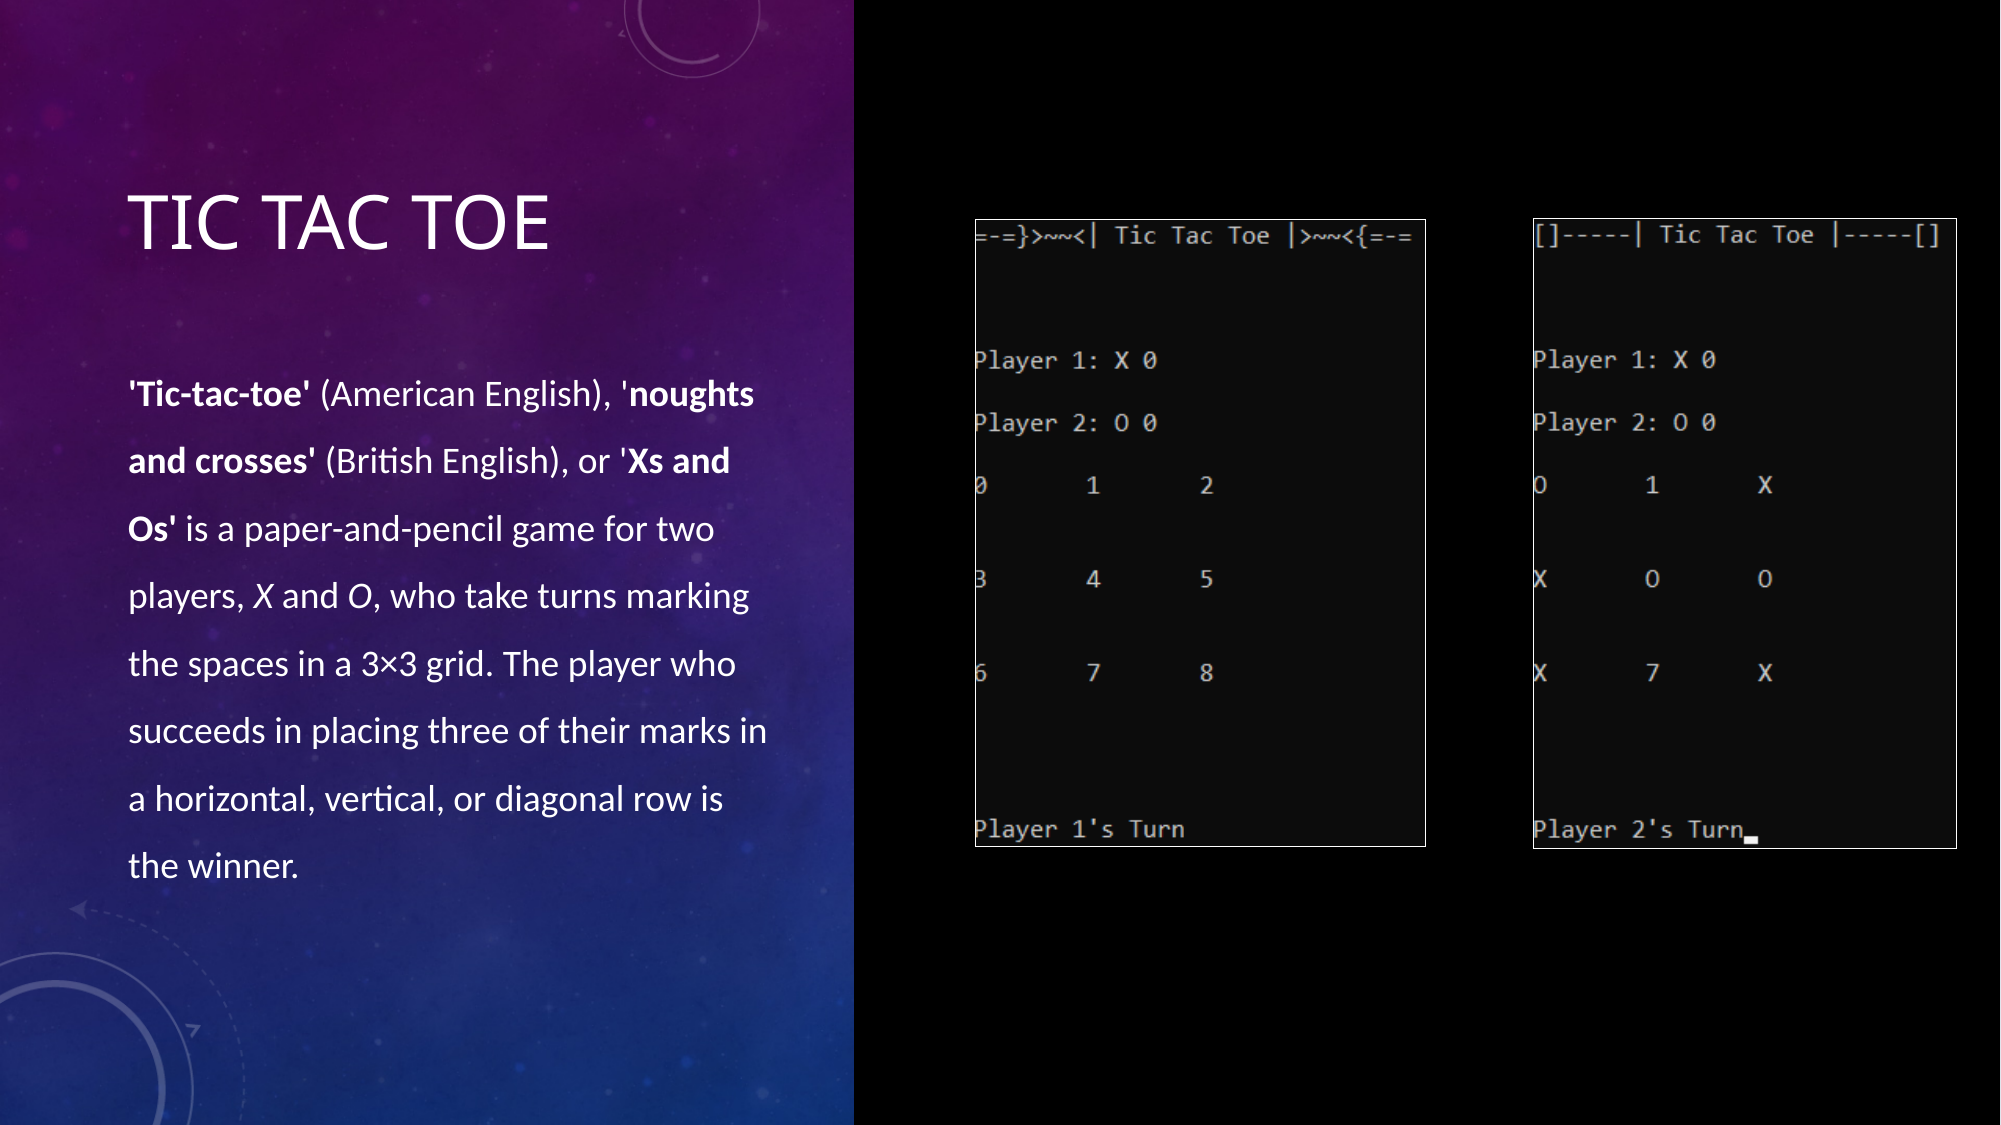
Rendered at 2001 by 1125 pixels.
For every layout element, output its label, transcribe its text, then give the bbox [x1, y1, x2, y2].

text_box [854, 0, 2000, 1125]
picture [1532, 218, 1957, 849]
title tic tac toe [112, 99, 1775, 339]
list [975, 218, 1426, 848]
picture [0, 0, 854, 1125]
text_box 'Tic-tac-toe' (American English), 'noughts and crosses' (British English), or 'Xs and Os' is a paper-and-pencil game for two players, X and O, who take turns marking the spaces in a 3×3 grid. The player who succeeds in placing three of their marks in a horizontal, vertical, or diagonal row is the winner. [113, 338, 790, 894]
